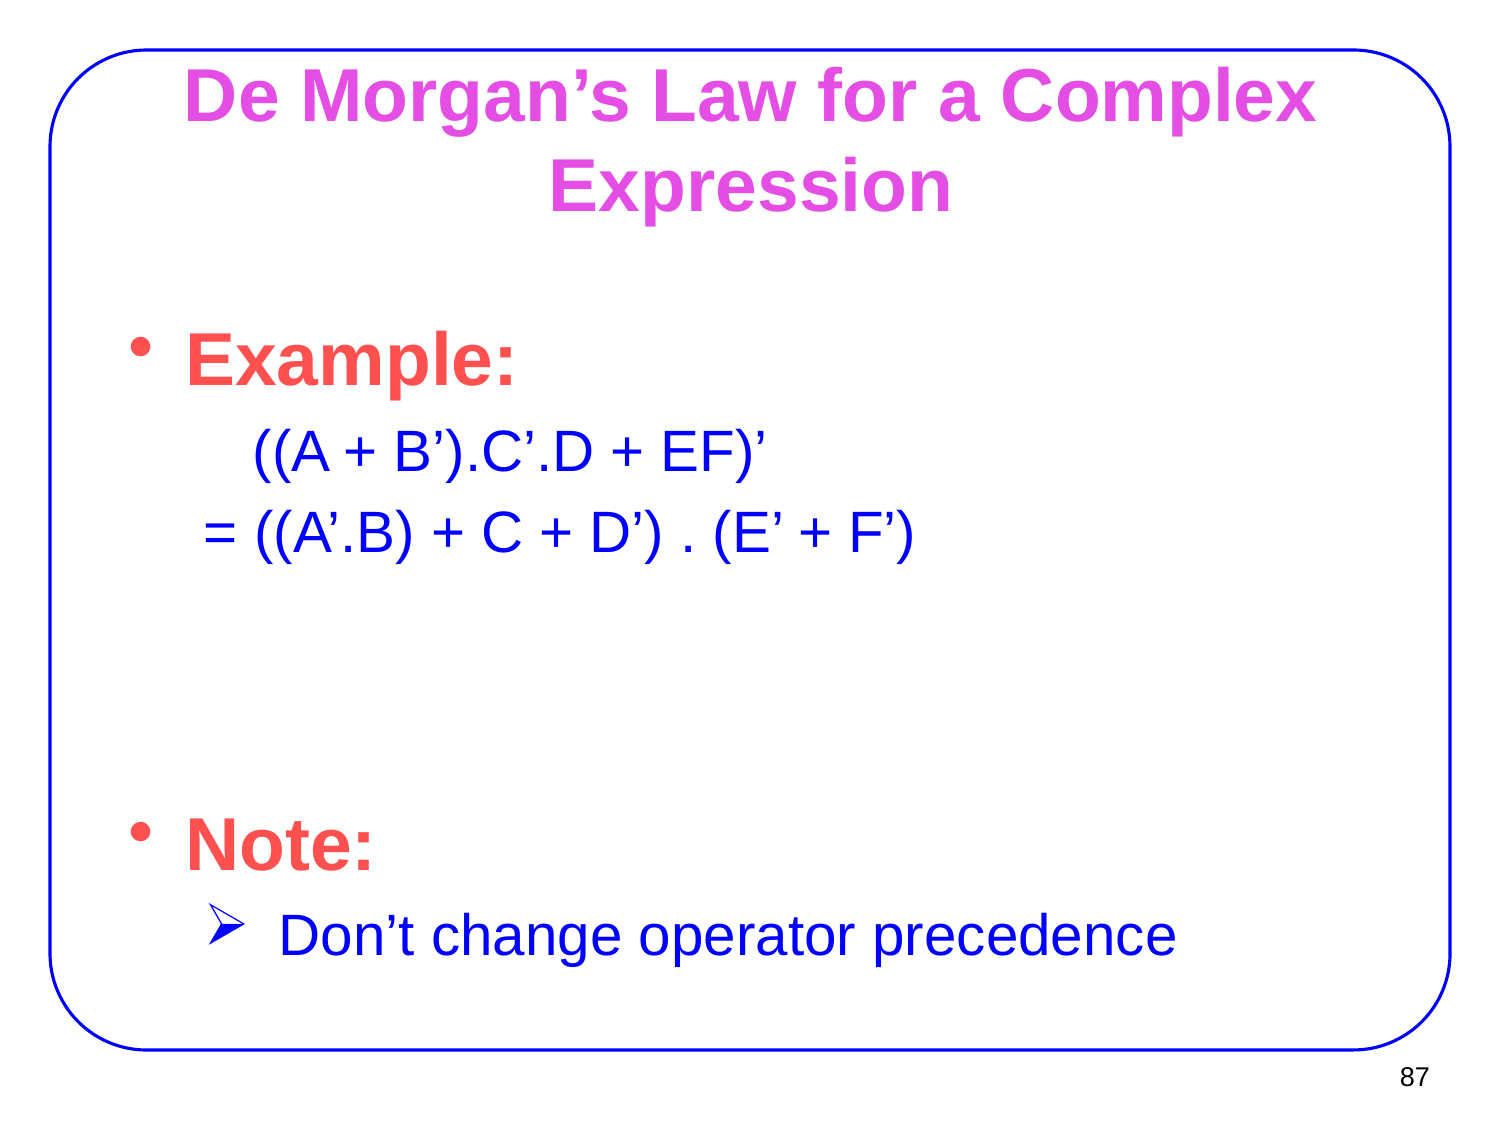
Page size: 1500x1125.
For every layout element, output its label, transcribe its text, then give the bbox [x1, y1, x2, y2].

text_box Example: ((A + B’).C’.D + EF)’ = ((A’.B) + C + D’) . (E’ + F’) [112, 302, 1388, 610]
title De Morgan’s Law for a Complex Expression [113, 99, 1389, 173]
text_box Note: Don’t change operator precedence [112, 786, 1388, 917]
slide_number 87 [1351, 1047, 1444, 1104]
